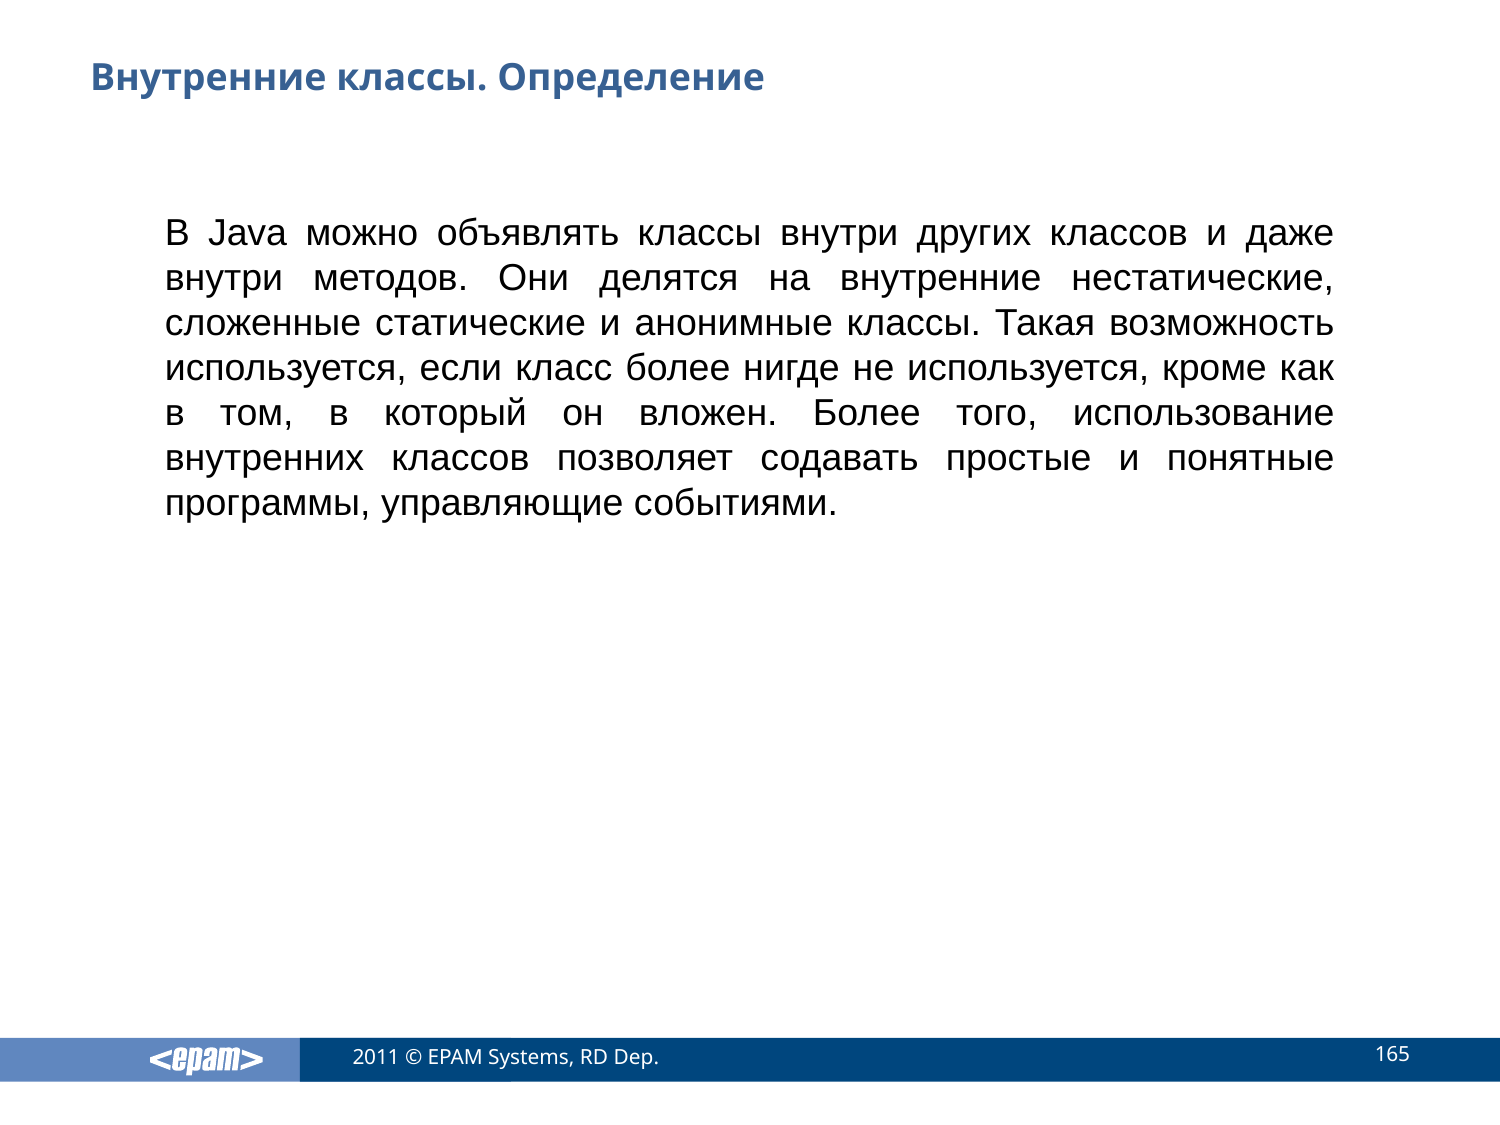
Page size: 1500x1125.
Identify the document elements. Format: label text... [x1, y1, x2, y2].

footer 2011 © EPAM Systems, RD Dep. [337, 1028, 738, 1088]
title Внутренние классы. Определение [75, 45, 1425, 163]
list В Java можно объявлять классы внутри других классов и даже внутри методов. Они делятся на внутренние нестатические, сложенные статические и анонимные классы. Такая возможность используется, если класс более нигде не используется, кроме как в том, в который он вложен. Более того, использование внутренних классов позволяет содавать простые и понятные программы, управляющие событиями. [150, 200, 1350, 988]
slide_number 165 [1262, 1025, 1425, 1085]
